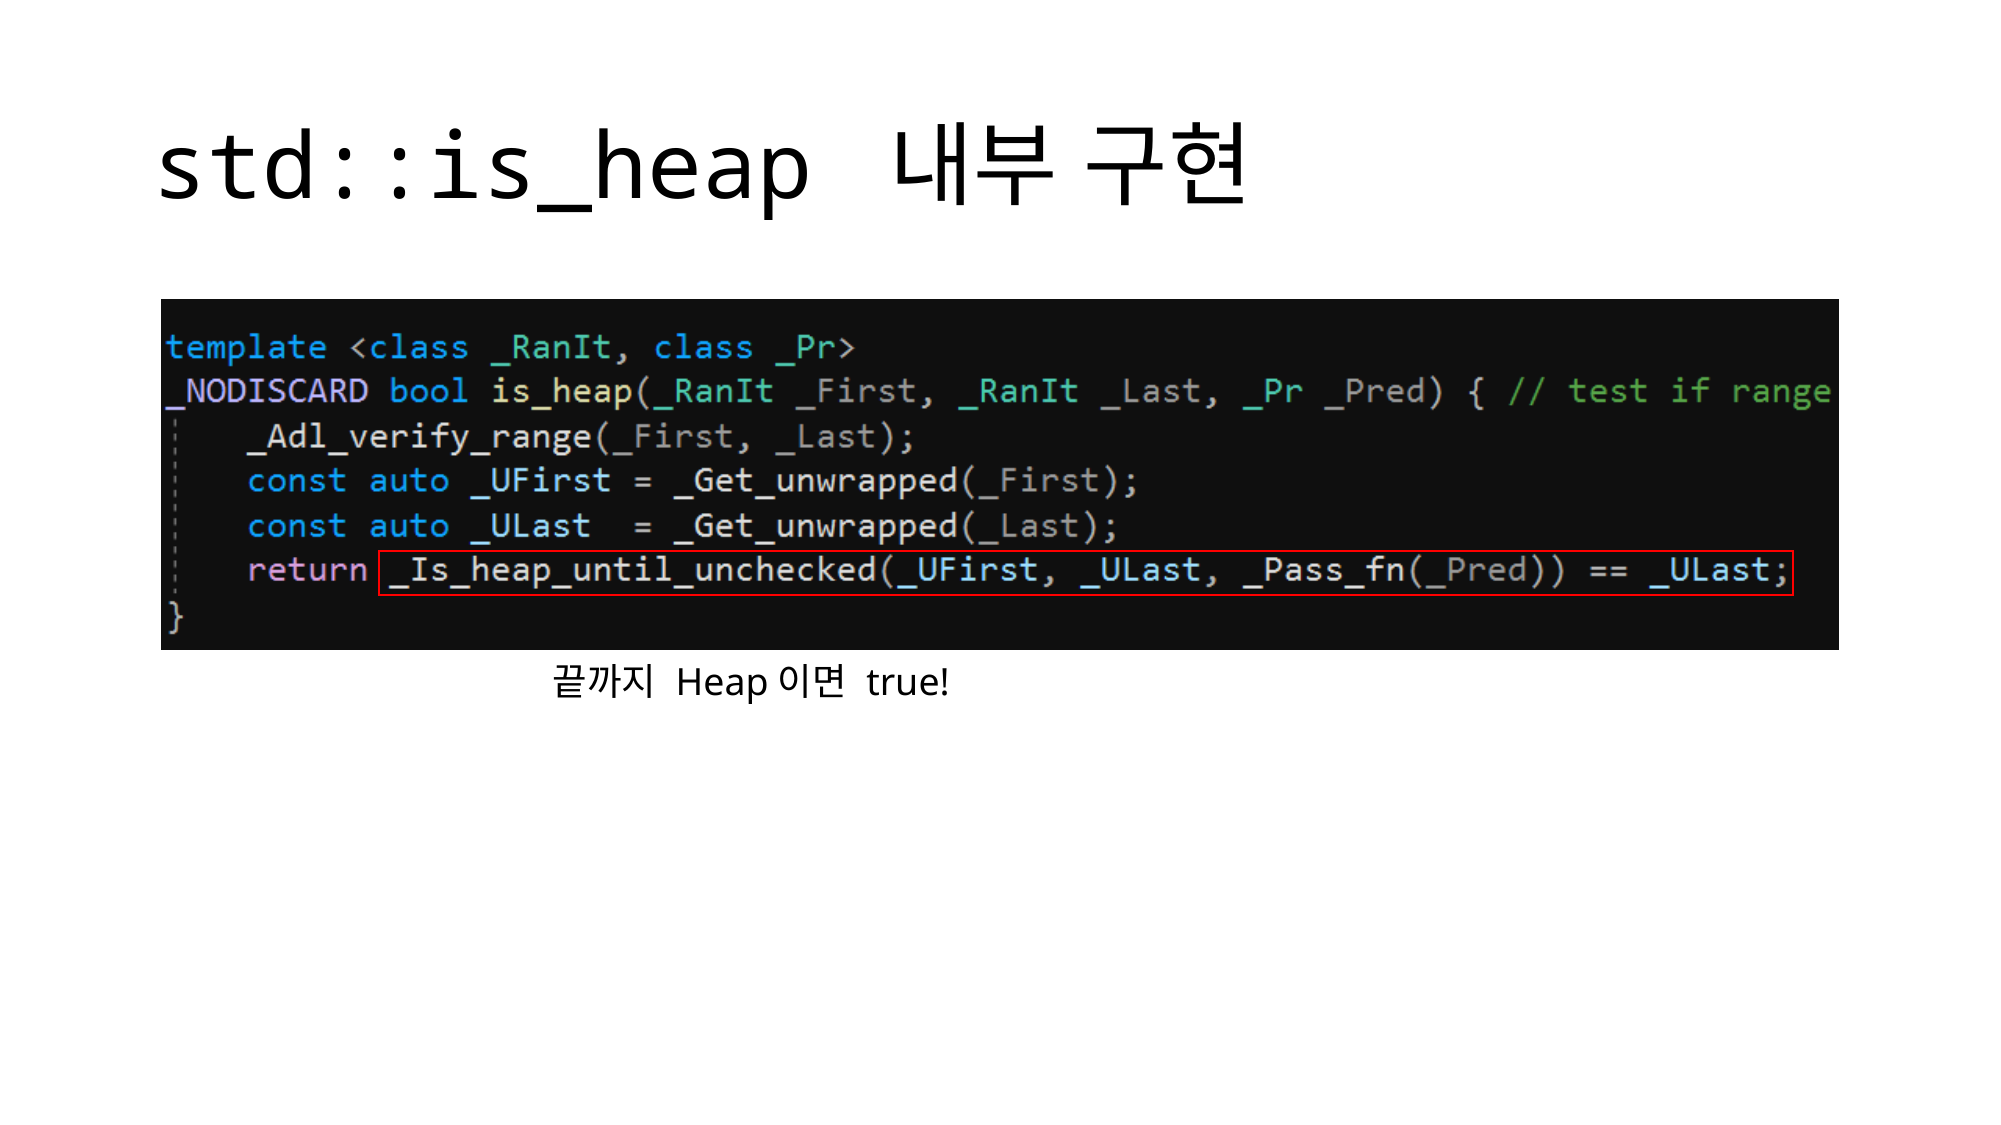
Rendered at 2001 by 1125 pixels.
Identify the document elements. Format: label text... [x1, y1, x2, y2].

text_box 끝까지 Heap이면 true! [537, 651, 965, 710]
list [161, 300, 1839, 651]
title std::is_heap 내부 구현 [137, 59, 1863, 278]
